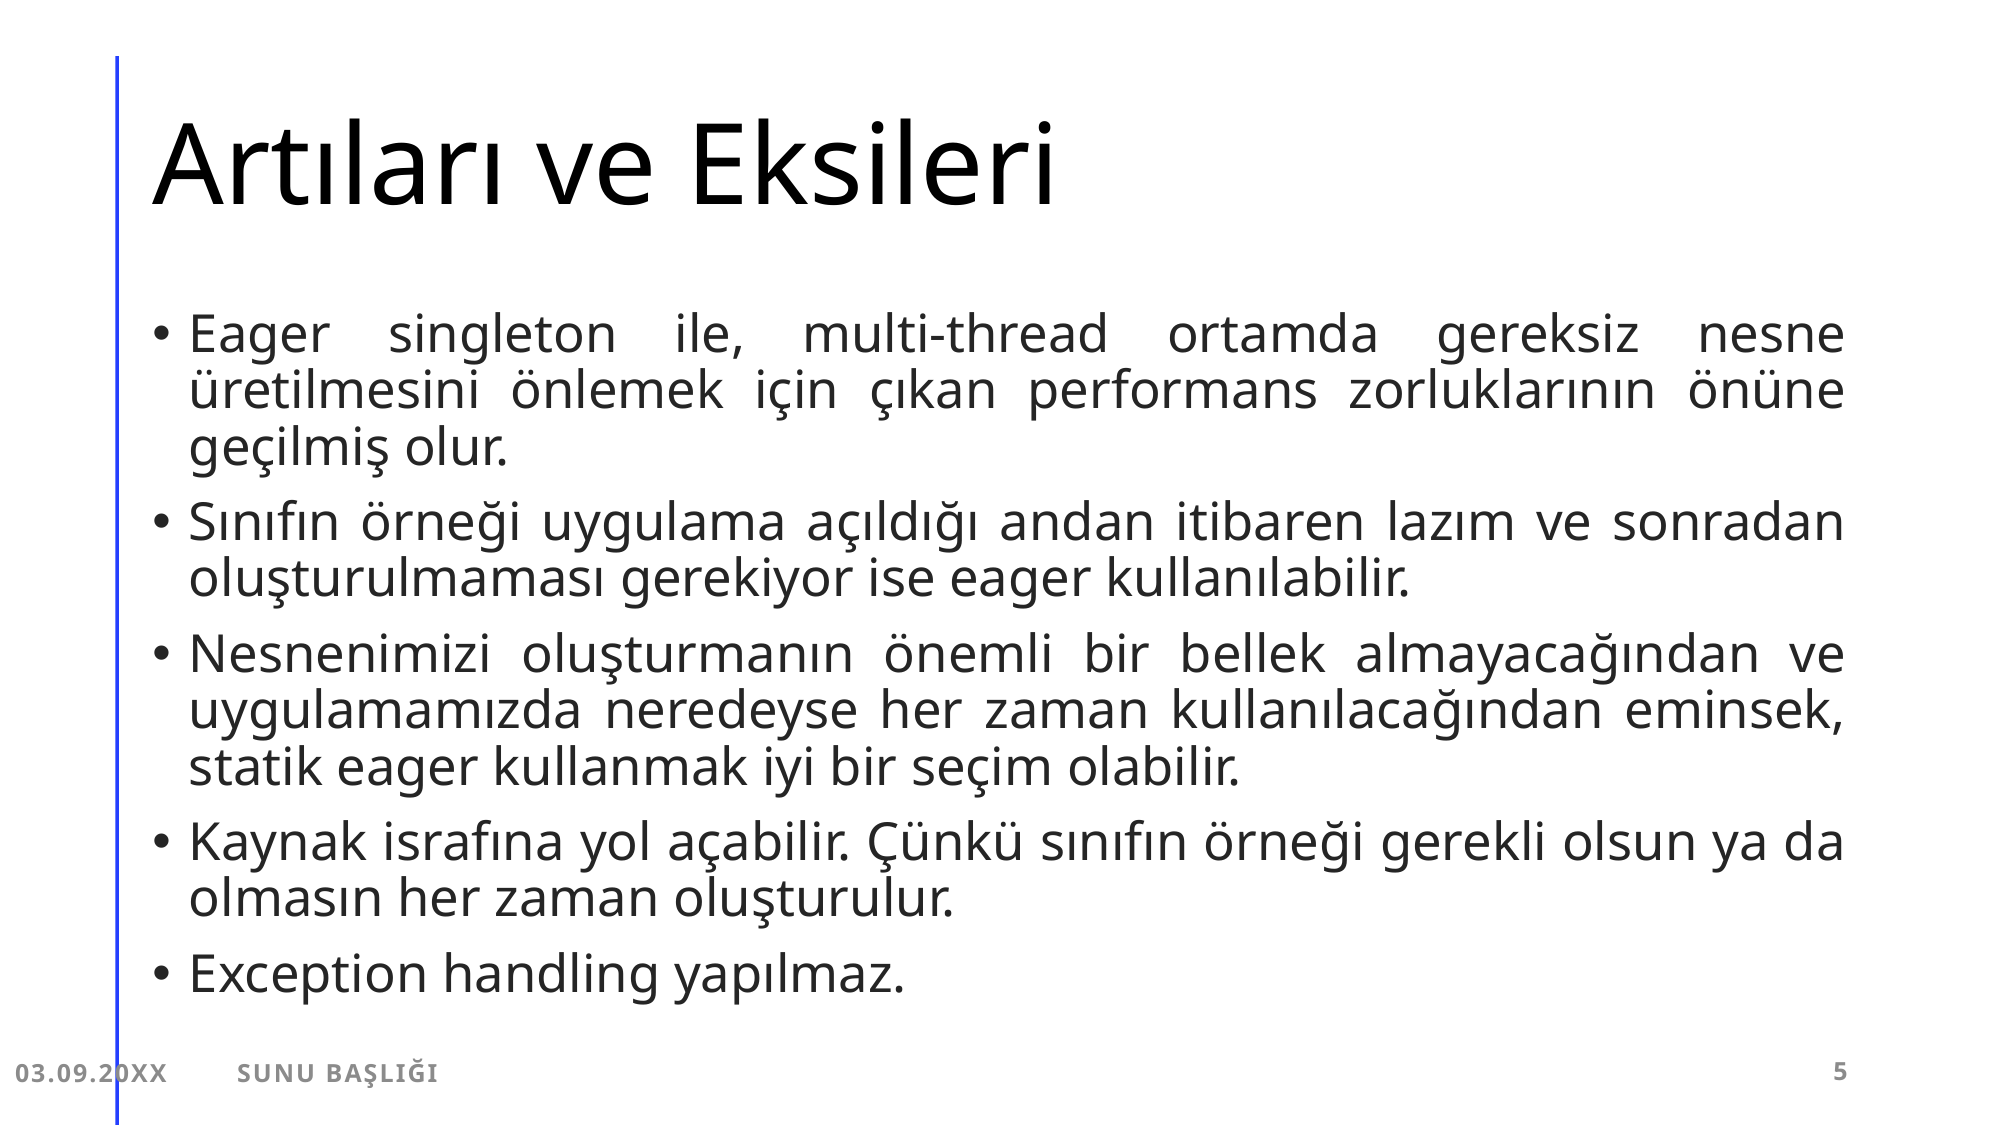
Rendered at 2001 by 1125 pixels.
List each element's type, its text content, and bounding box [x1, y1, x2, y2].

slide_number 5 [1412, 1042, 1863, 1103]
footer Sunu Başlığı [0, 1042, 675, 1103]
title Artıları ve Eksileri [137, 59, 1863, 278]
list Eager singleton ile, multi-thread ortamda gereksiz nesne üretilmesini önlemek için çıkan performans zorluklarının önüne geçilmiş olur. Sınıfın örneği uygulama açıldığı andan itibaren lazım ve sonradan oluşturulmaması gerekiyor ise eager kullanılabilir. Nesnenimizi oluşturmanın önemli bir bellek almayacağından ve uygulamamızda neredeyse her zaman kullanılacağından eminsek, statik eager kullanmak iyi bir seçim olabilir. Kaynak israfına yol açabilir. Çünkü sınıfın örneği gerekli olsun ya da olmasın her zaman oluşturulur. Exception handling yapılmaz. [137, 299, 1863, 1014]
